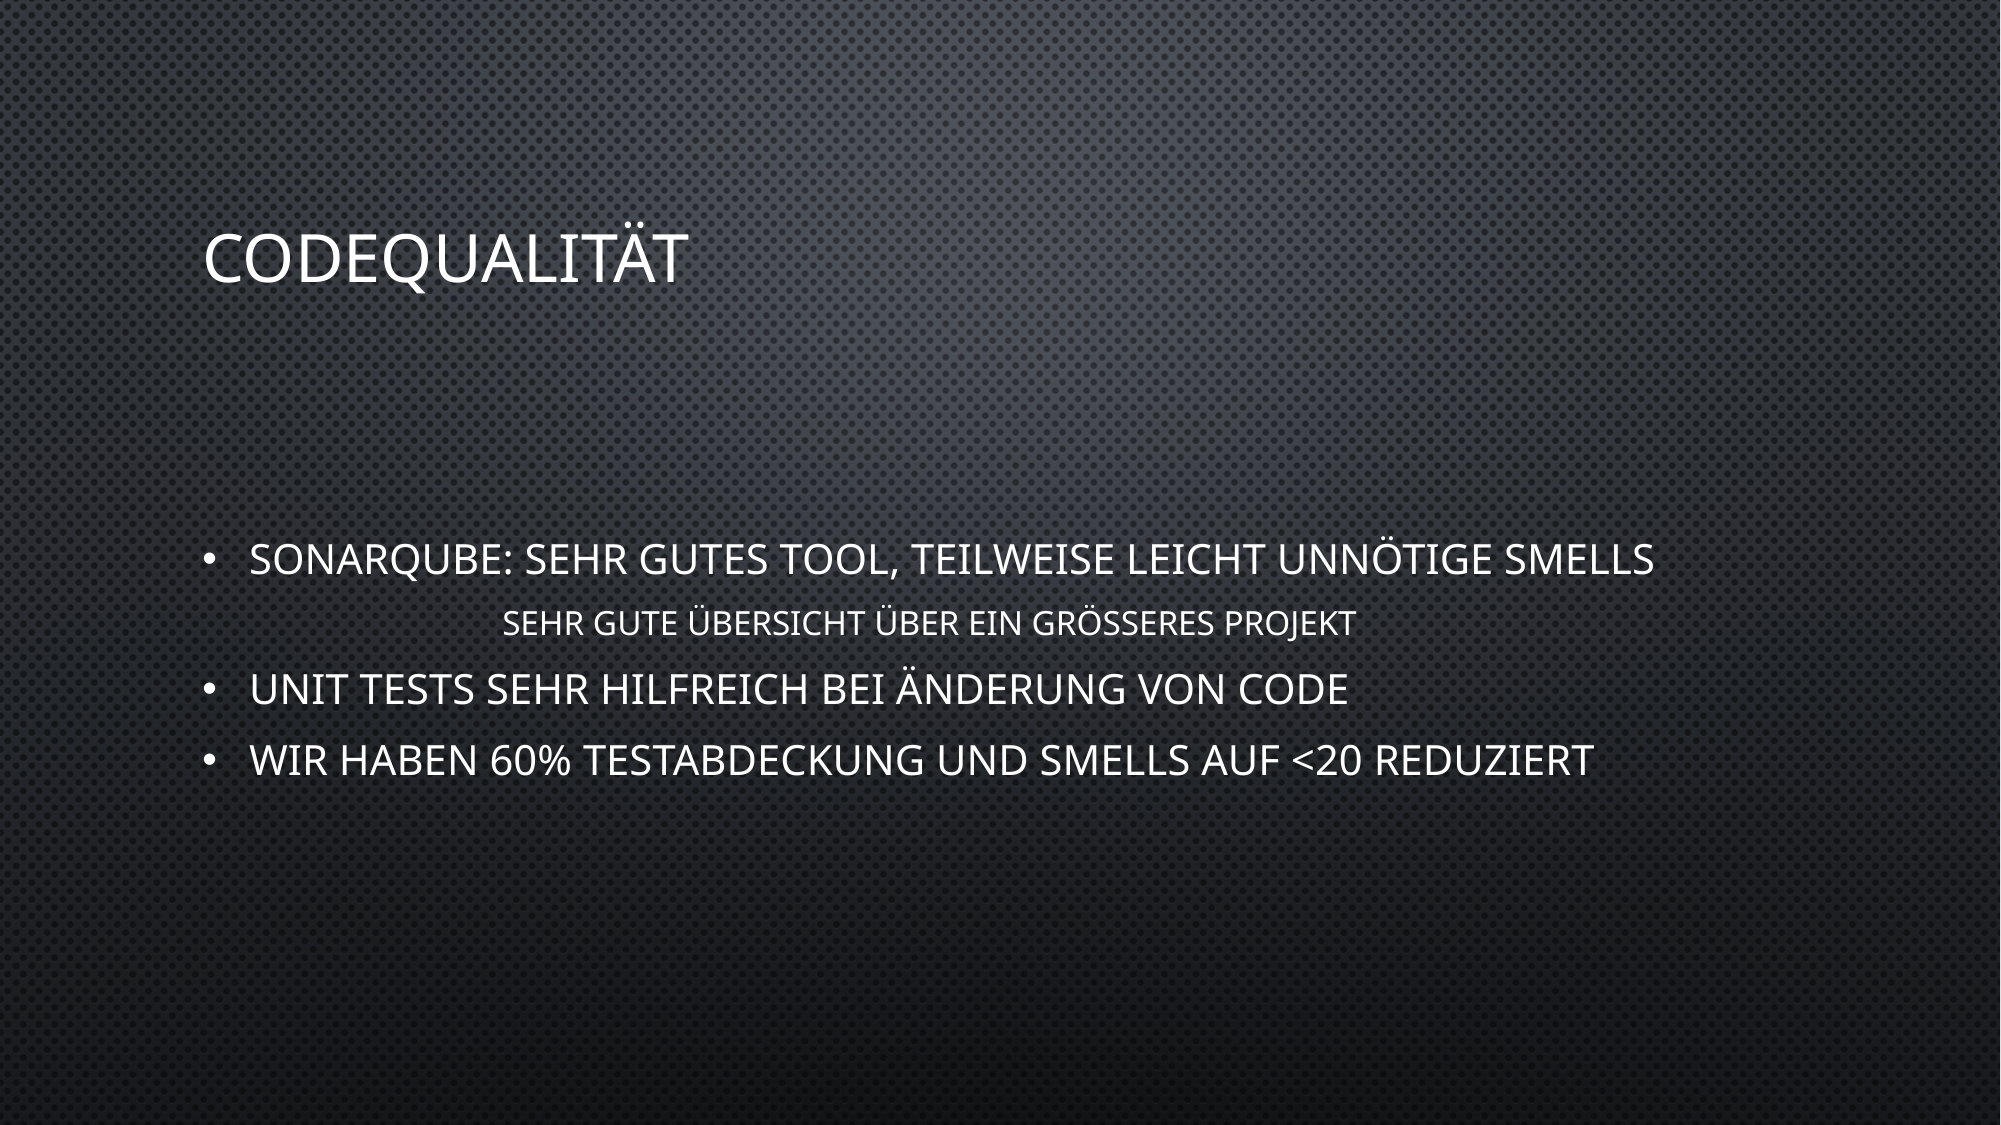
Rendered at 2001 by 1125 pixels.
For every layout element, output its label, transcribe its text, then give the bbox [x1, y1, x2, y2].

list Sonarqube: Sehr Gutes Tool, Teilweise leicht unnötige smells Sehr gute Übersicht über ein grösseres Projekt Unit Tests sehr Hilfreich bei Änderung von Code Wir haben 60% Testabdeckung und Smells auf <20 reduziert [187, 437, 1813, 950]
title CodeQualität [187, 99, 1813, 413]
